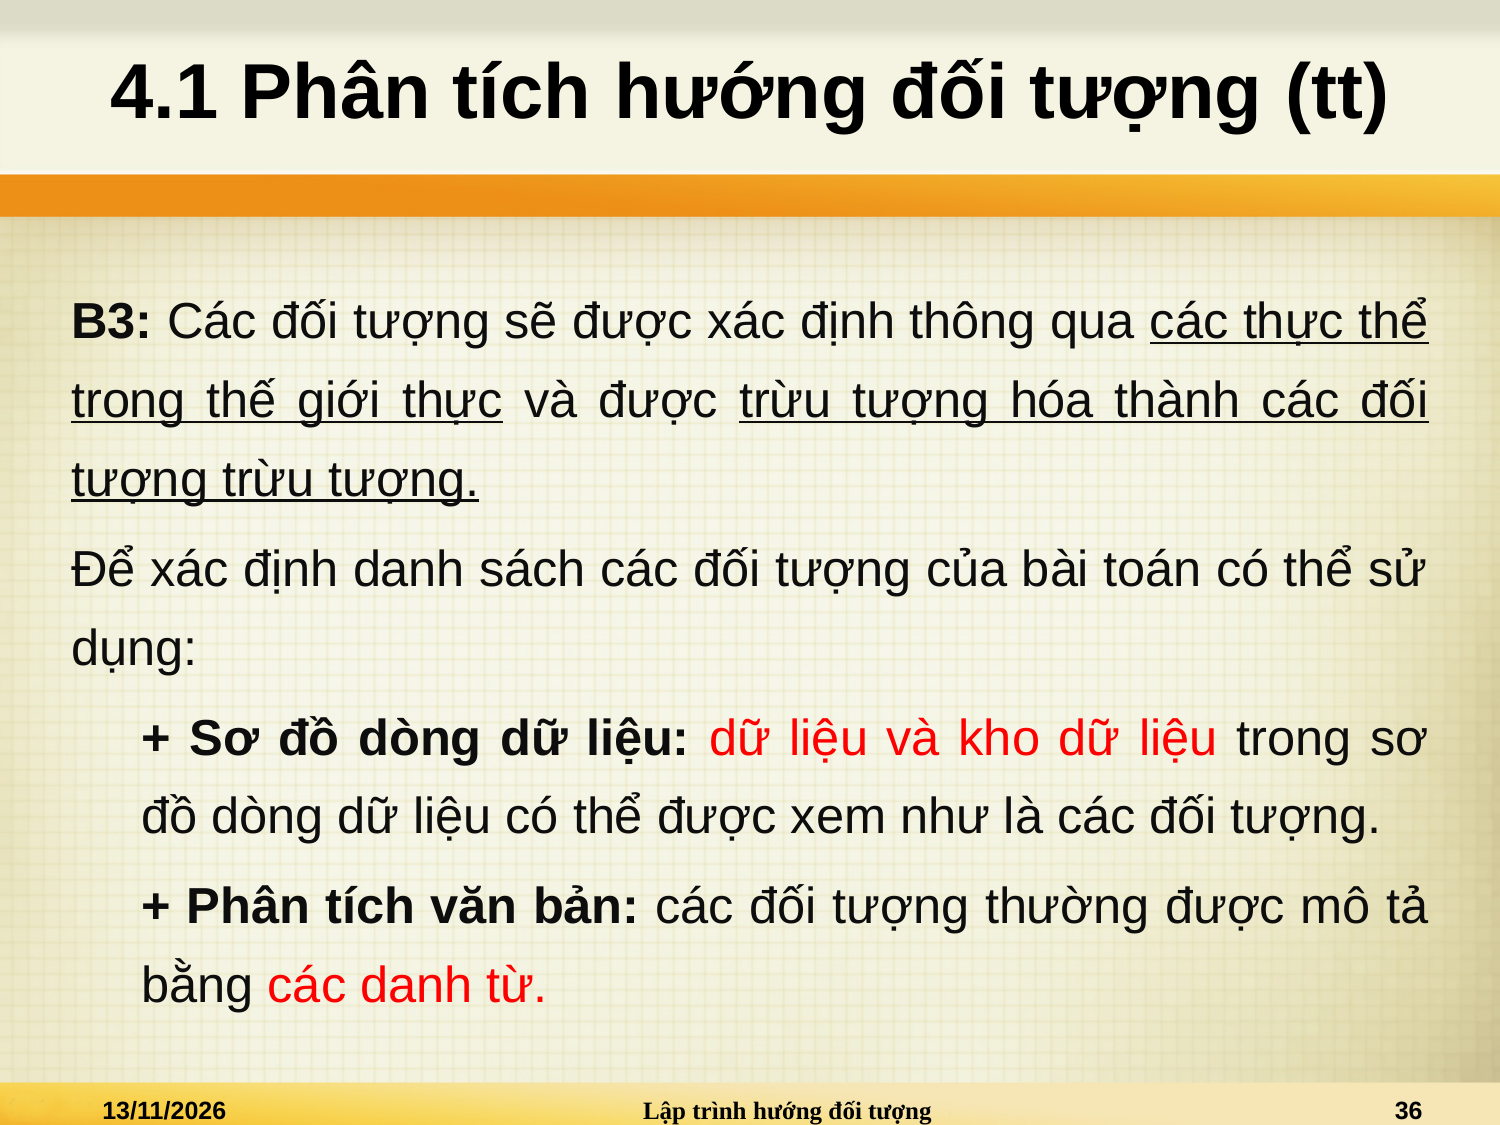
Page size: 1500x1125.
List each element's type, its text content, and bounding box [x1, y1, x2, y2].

footer Lập trình hướng đối tượng [549, 1087, 1025, 1125]
slide_number 36 [1087, 1087, 1438, 1125]
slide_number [87, 1087, 438, 1125]
title 4.1 Phân tích hướng đối tượng (tt) [0, 0, 1500, 175]
picture [0, 175, 1500, 1125]
list B3: Các đối tượng sẽ được xác định thông qua các thực thể trong thế giới thực và được trừu tượng hóa thành các đối tượng trừu tượng. Để xác định danh sách các đối tượng của bài toán có thể sử dụng: + Sơ đồ dòng dữ liệu: dữ liệu và kho dữ liệu trong sơ đồ dòng dữ liệu có thể được xem như là các đối tượng. + Phân tích văn bản: các đối tượng thường được mô tả bằng các danh từ. [56, 262, 1444, 1075]
